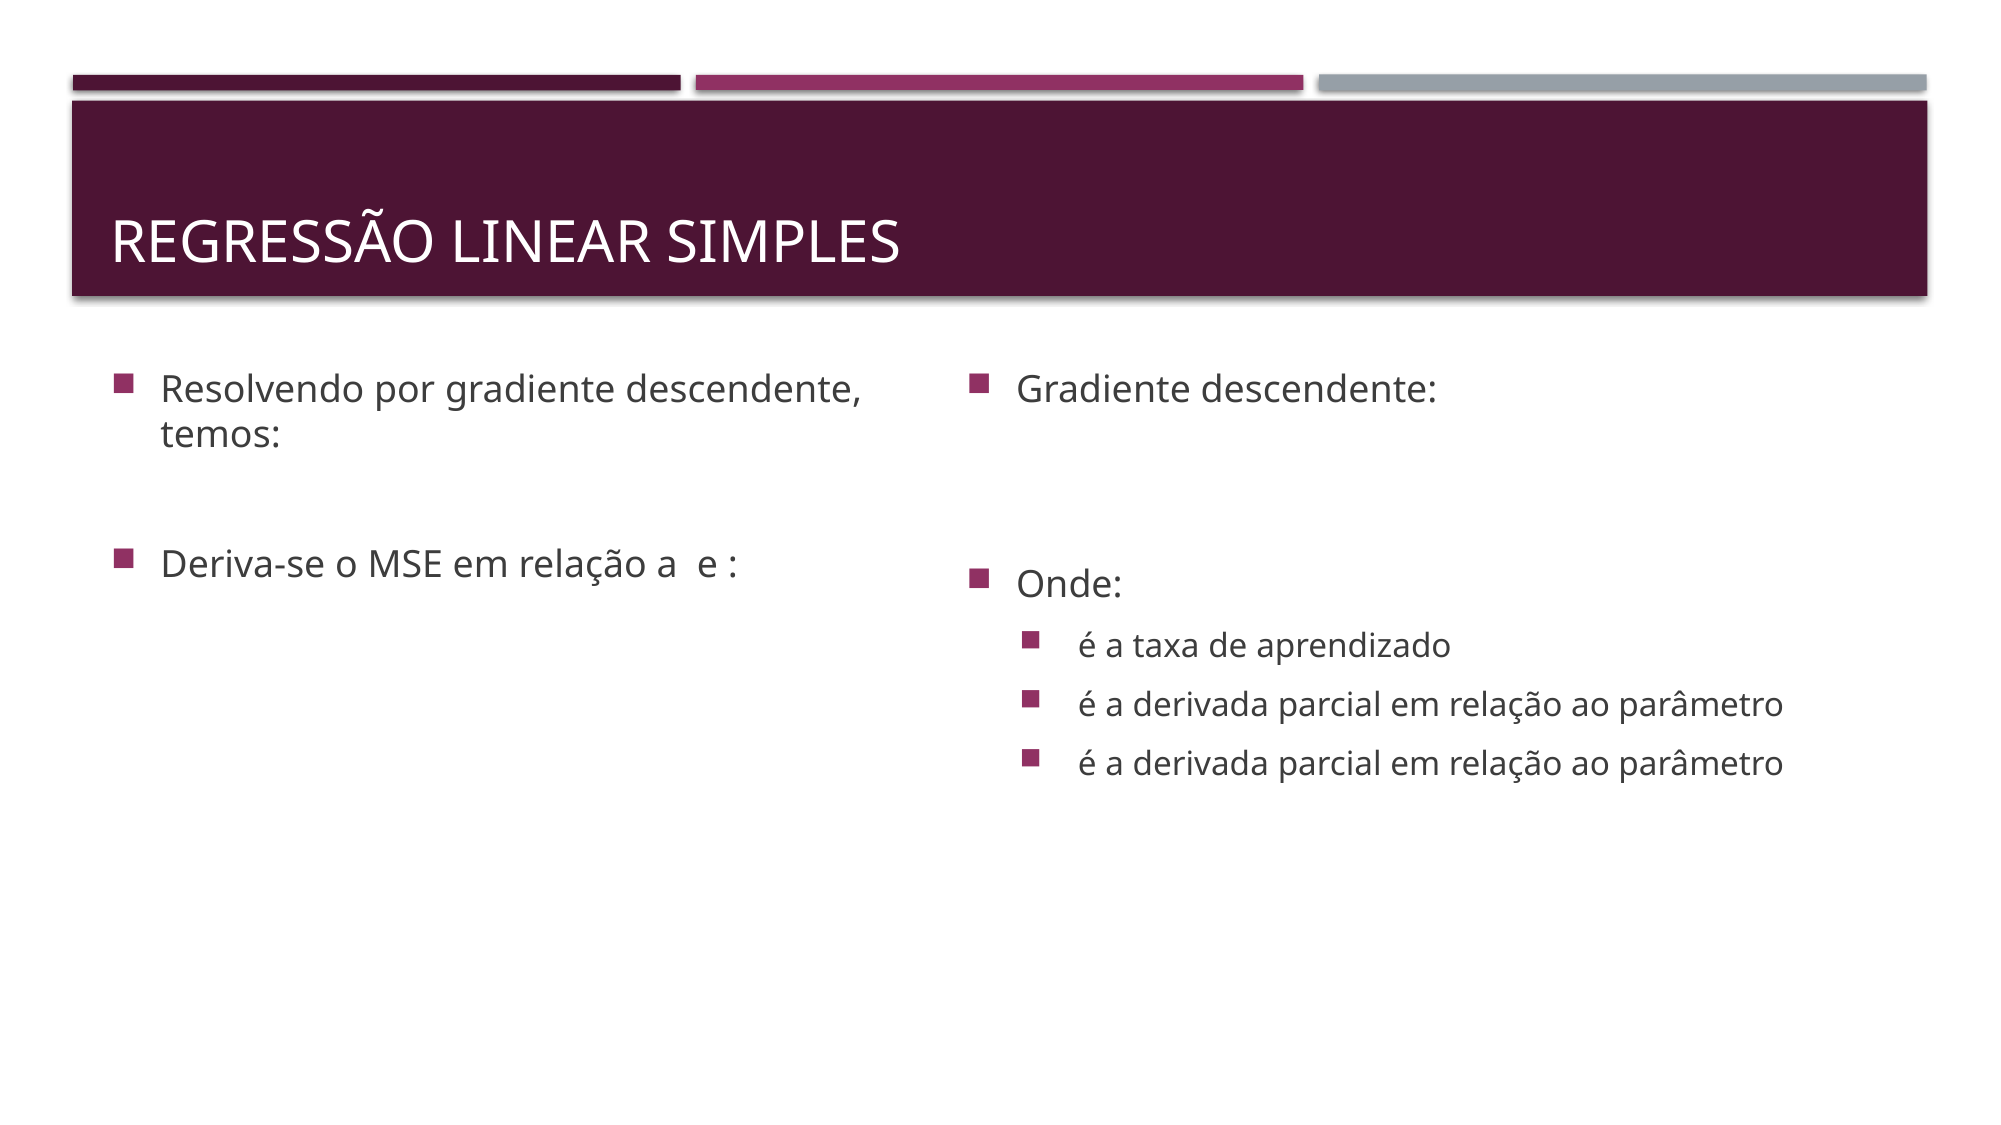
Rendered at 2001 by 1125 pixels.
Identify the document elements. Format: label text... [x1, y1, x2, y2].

title Regressão linear simples [95, 115, 1905, 282]
